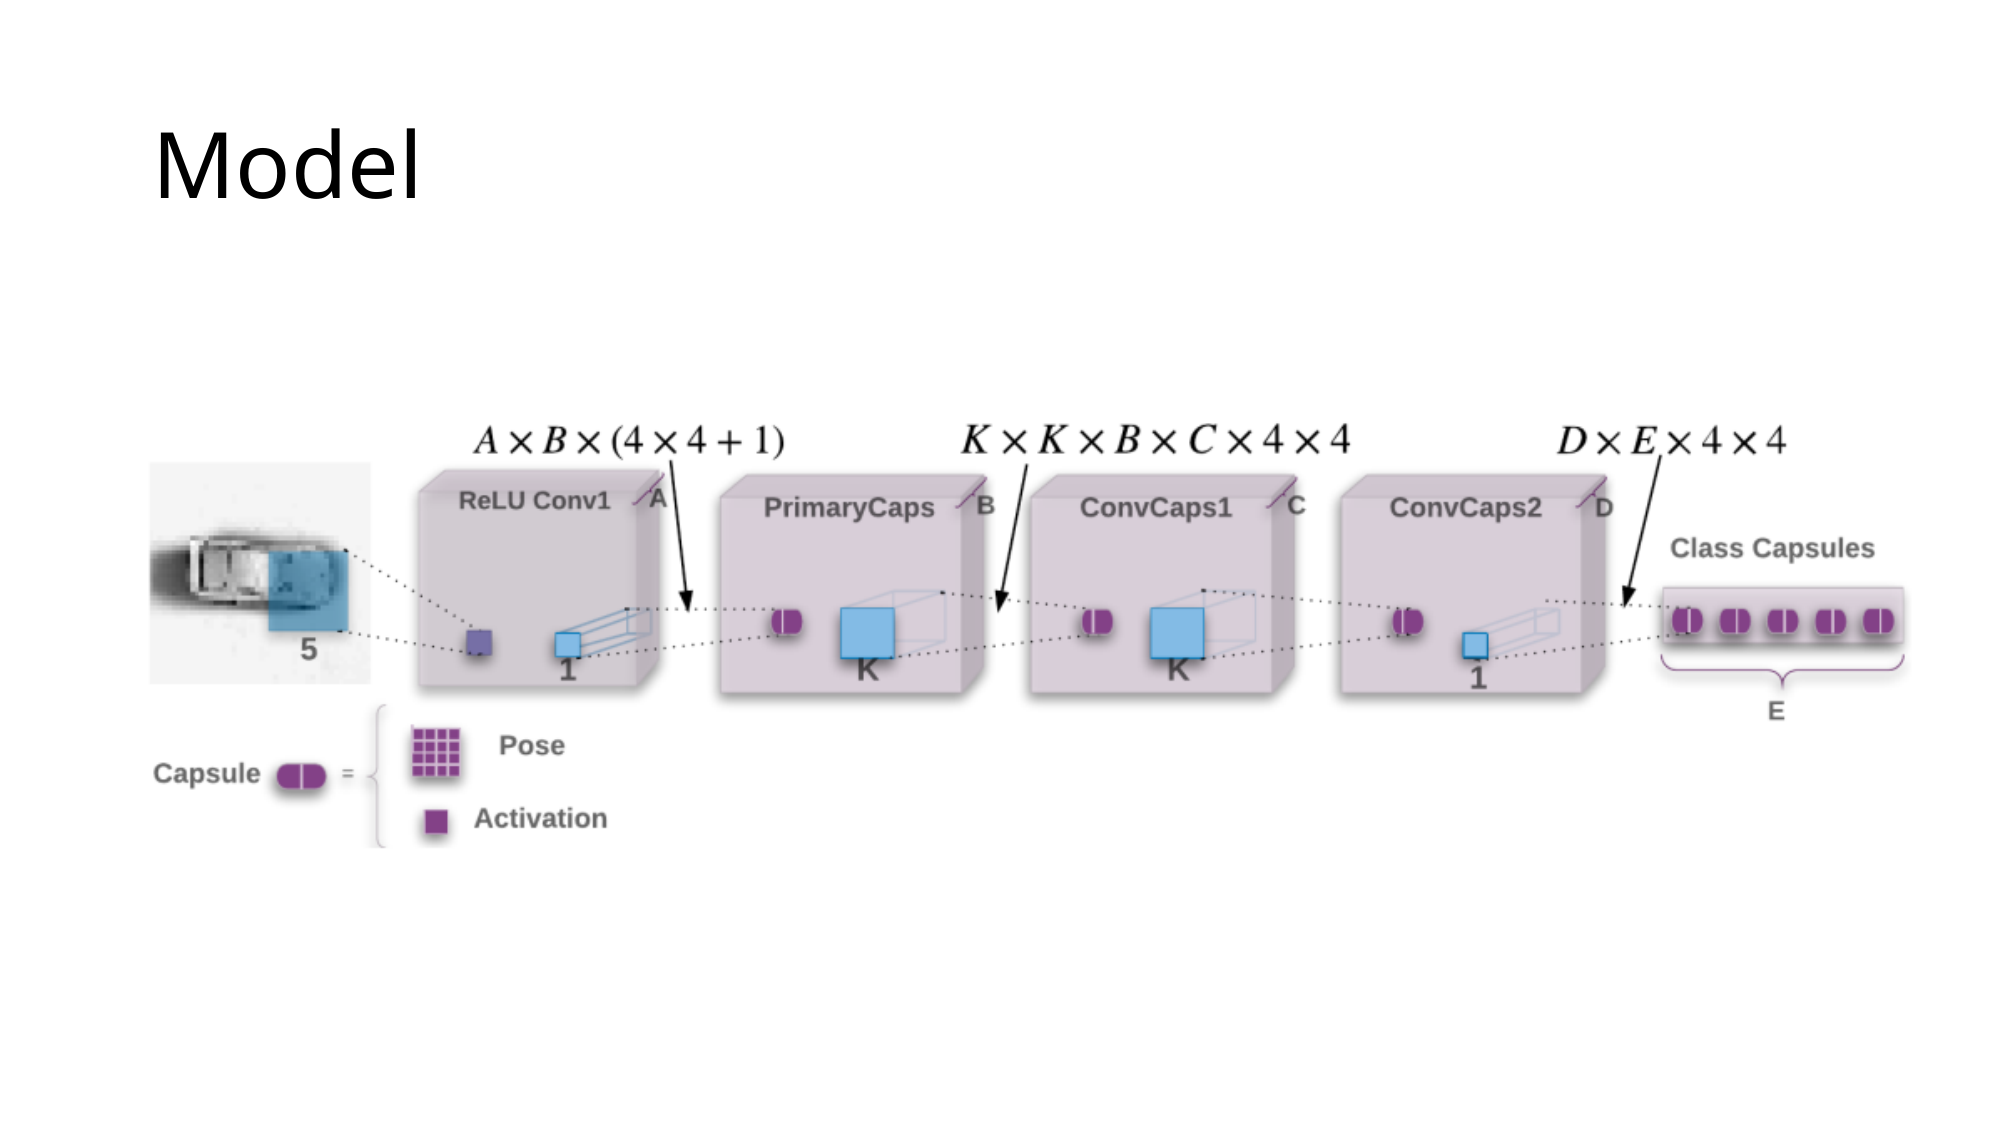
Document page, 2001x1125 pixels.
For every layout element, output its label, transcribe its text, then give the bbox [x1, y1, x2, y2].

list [137, 397, 1920, 860]
title Model [137, 59, 1863, 278]
